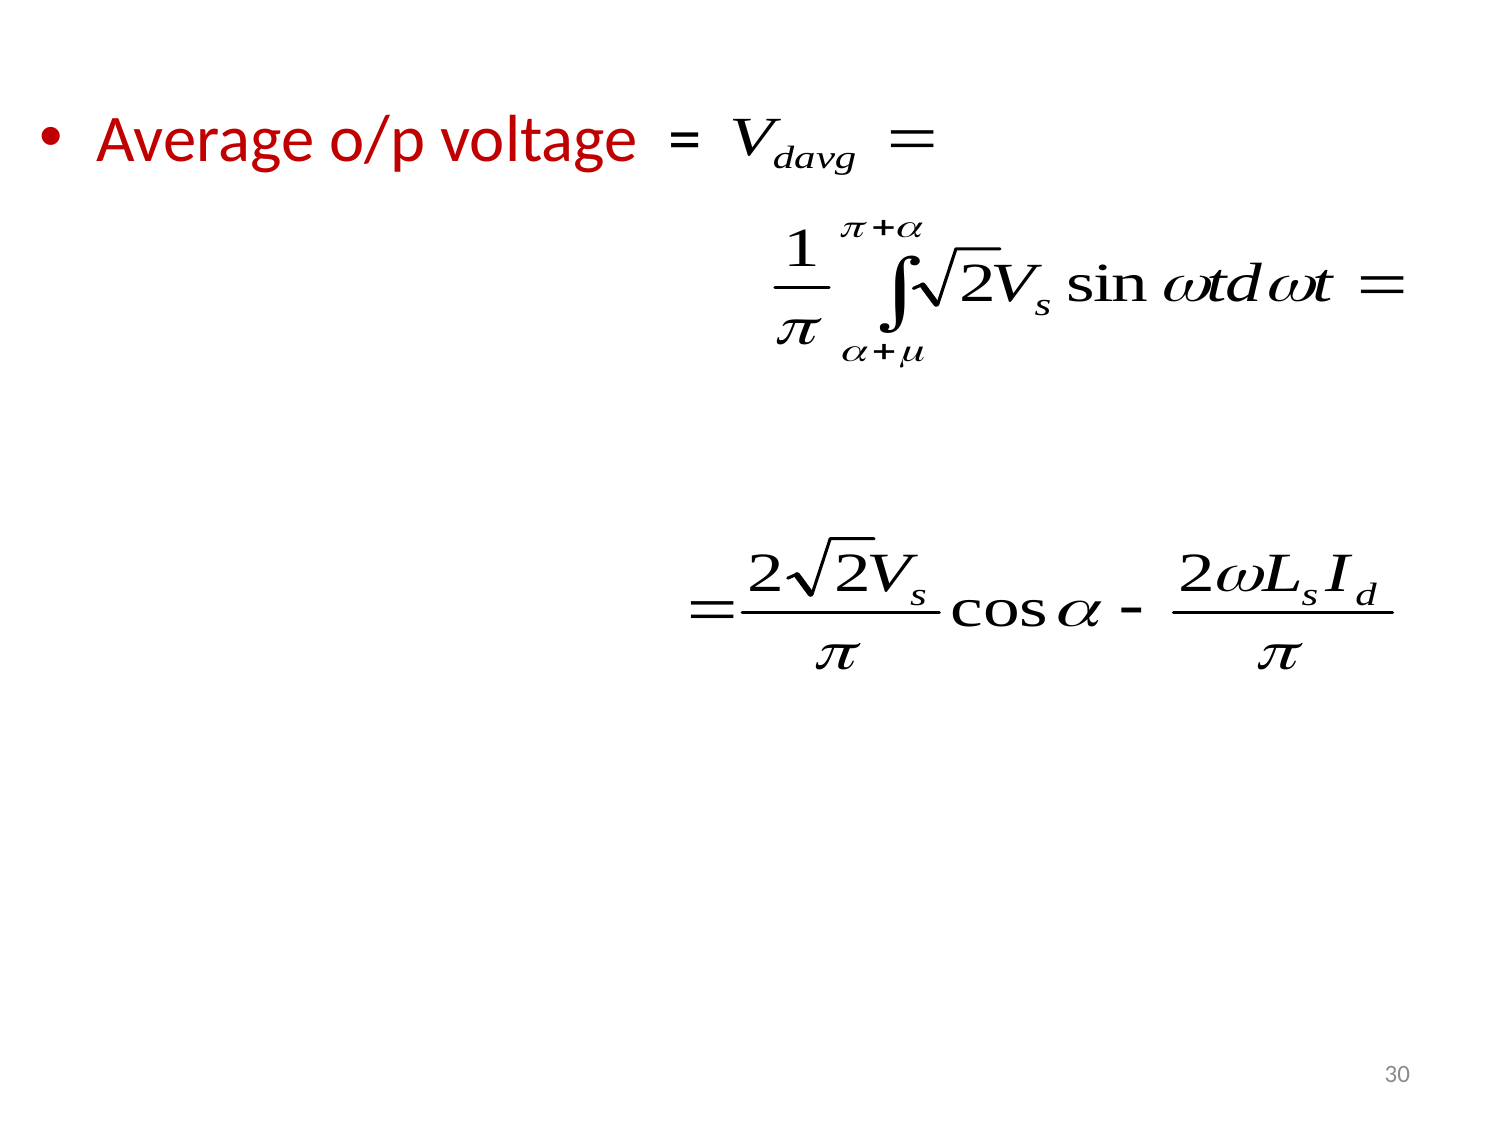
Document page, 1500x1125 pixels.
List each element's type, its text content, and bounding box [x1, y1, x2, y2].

list Average o/p voltage = [24, 87, 1425, 1005]
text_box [762, 199, 1406, 380]
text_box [672, 524, 1407, 682]
slide_number 30 [1074, 1042, 1425, 1103]
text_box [724, 99, 940, 188]
